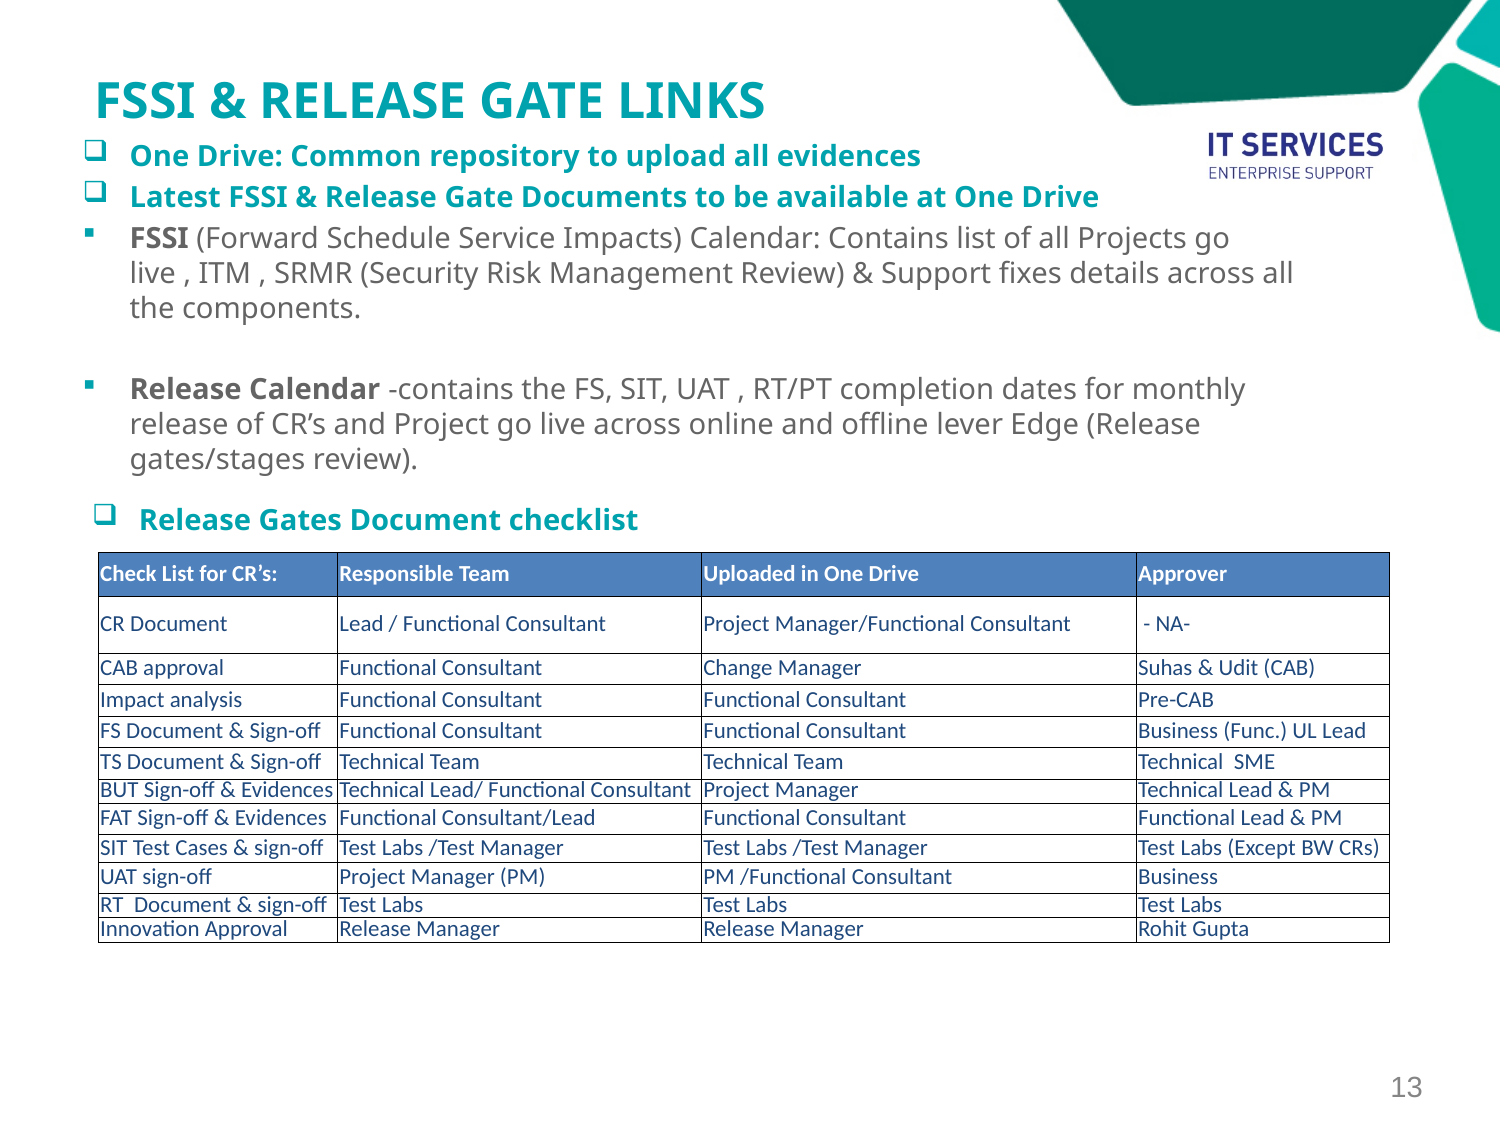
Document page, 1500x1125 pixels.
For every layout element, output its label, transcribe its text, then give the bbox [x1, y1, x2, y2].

table_cell Test Labs [702, 894, 1136, 917]
table_cell Test Labs /Test Manager [702, 835, 1136, 862]
table_cell Test Labs [338, 894, 701, 917]
table_cell Lead / Functional Consultant [338, 597, 701, 653]
table_cell TS Document & Sign-off [99, 748, 337, 779]
list One Drive: Common repository to upload all evidences Latest FSSI & Release Gate Documents to be available at One Drive FSSI (Forward Schedule Service Impacts) Calendar: Contains list of all Projects go live , ITM , SRMR (Security Risk Management Review) & Support fixes details across all the components. Release Calendar -contains the FS, SIT, UAT , RT/PT completion dates for monthly release of CR’s and Project go live across online and offline lever Edge (Release gates/stages review). [67, 130, 1312, 474]
table_cell Functional Consultant/Lead [338, 804, 701, 834]
table_cell Technical Lead & PM [1137, 780, 1389, 803]
table_cell BUT Sign-off & Evidences [99, 780, 337, 803]
table_cell Project Manager [702, 780, 1136, 803]
text_box Release Gates Document checklist [77, 493, 662, 544]
table_cell Test Labs [1137, 894, 1389, 917]
table_cell Technical Lead/ Functional Consultant [338, 780, 701, 803]
table_cell CR Document [99, 597, 337, 653]
table_cell Functional Consultant [338, 654, 701, 684]
table_cell FS Document & Sign-off [99, 717, 337, 747]
table_cell Functional Consultant [338, 717, 701, 747]
table_cell Functional Consultant [702, 685, 1136, 716]
picture [0, 0, 1500, 1125]
table_header Check List for CR’s: [99, 553, 337, 596]
table_cell Release Manager [338, 918, 701, 942]
table_cell PM /Functional Consultant [702, 863, 1136, 893]
table_cell SIT Test Cases & sign-off [99, 835, 337, 862]
table_cell Business (Func.) UL Lead [1137, 717, 1389, 747]
table_cell Innovation Approval [99, 918, 337, 942]
table_header Uploaded in One Drive [702, 553, 1136, 596]
table_cell RT Document & sign-off [99, 894, 337, 917]
table_cell Test Labs /Test Manager [338, 835, 701, 862]
table_cell Project Manager/Functional Consultant [702, 597, 1136, 653]
table_cell Technical Team [338, 748, 701, 779]
table_cell FAT Sign-off & Evidences [99, 804, 337, 834]
table_cell Functional Consultant [702, 717, 1136, 747]
table_cell Functional Consultant [338, 685, 701, 716]
table_cell Project Manager (PM) [338, 863, 701, 893]
table_cell Technical Team [702, 748, 1136, 779]
table_header Approver [1137, 553, 1389, 596]
table_cell - NA- [1137, 597, 1389, 653]
title FSSI & Release gate links [79, 65, 1257, 130]
table_cell Change Manager [702, 654, 1136, 684]
table_cell Rohit Gupta [1137, 918, 1389, 942]
table_cell CAB approval [99, 654, 337, 684]
table_cell Release Manager [702, 918, 1136, 942]
table_cell Technical SME [1137, 748, 1389, 779]
table_cell Functional Consultant [702, 804, 1136, 834]
table_cell Suhas & Udit (CAB) [1137, 654, 1389, 684]
table_cell Pre-CAB [1137, 685, 1389, 716]
table_header Responsible Team [338, 553, 701, 596]
table_cell Impact analysis [99, 685, 337, 716]
table_cell Functional Lead & PM [1137, 804, 1389, 834]
table_cell Test Labs (Except BW CRs) [1137, 835, 1389, 862]
table_cell UAT sign-off [99, 863, 337, 893]
table_cell Business [1137, 863, 1389, 893]
